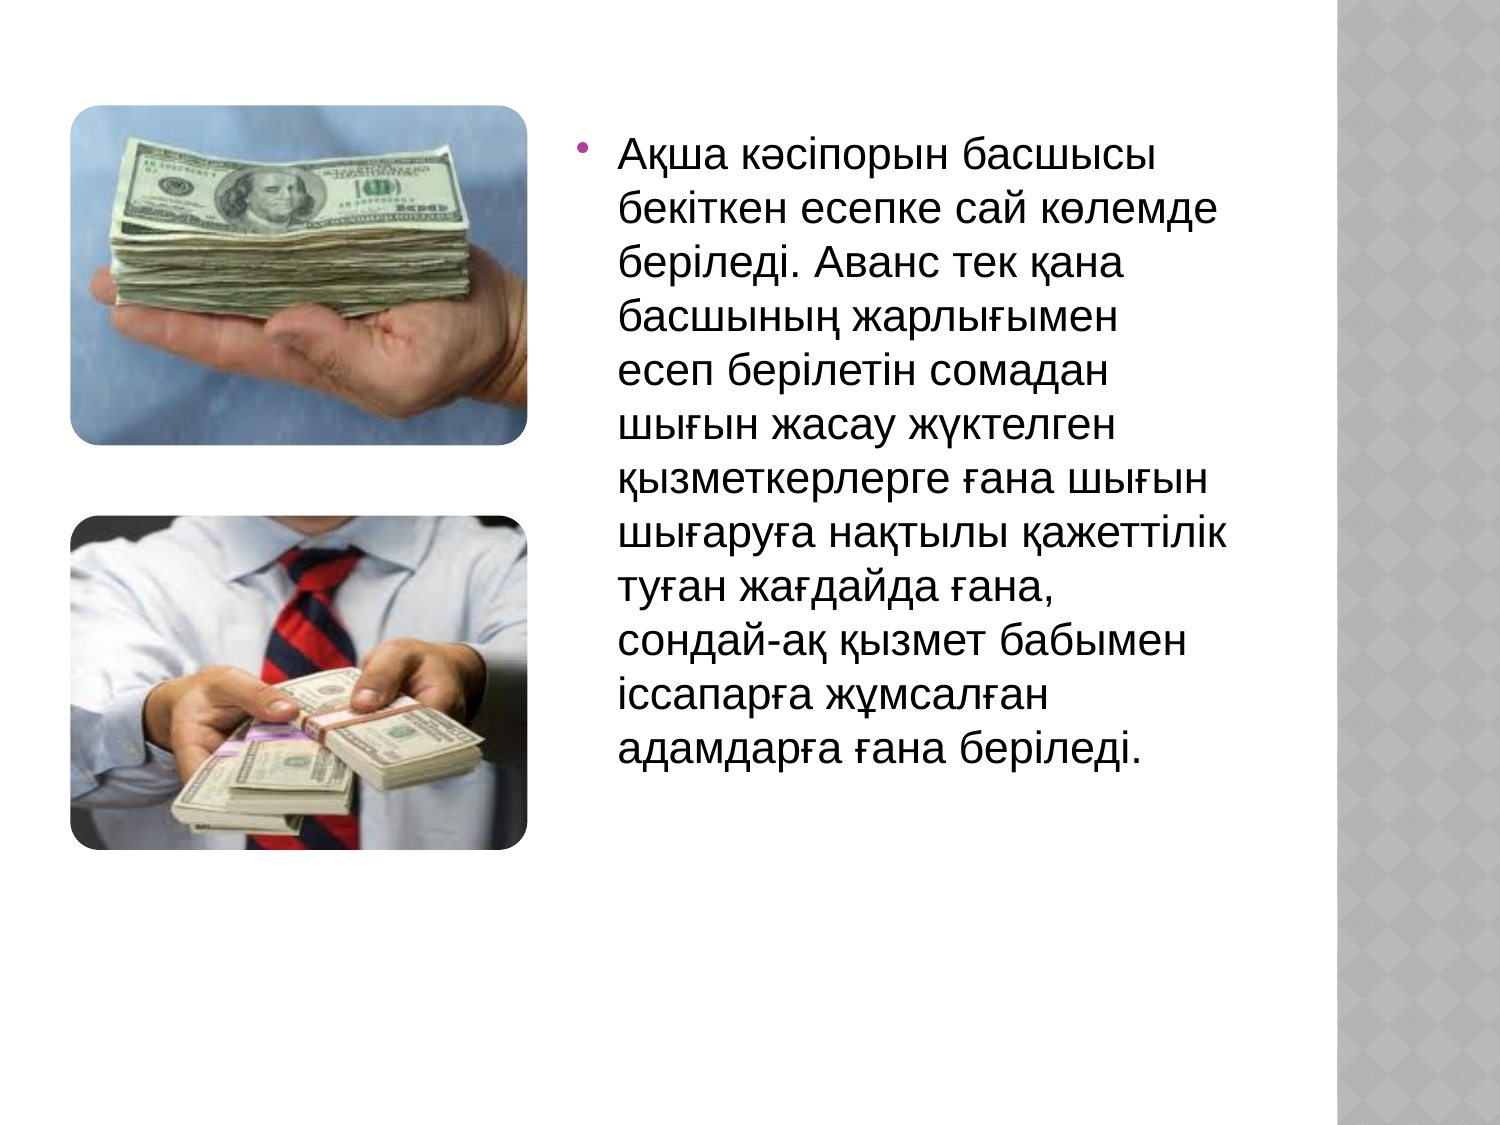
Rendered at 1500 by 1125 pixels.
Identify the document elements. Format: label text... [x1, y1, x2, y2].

list Ақша кәсіпорын басшысы бекіткен есепке сай көлемде беріледі. Аванс тек қана басшының жарлығымен есеп берілетін сомадан шығын жасау жүктелген қызметкерлерге ғана шығын шығаруға нақтылы қажеттілік туған жағдайда ғана, сондай-ақ қызмет бабымен іссапарға жұмсалған адамдарға ғана беріледі. [562, 117, 1243, 821]
picture [69, 105, 528, 446]
picture [69, 515, 528, 851]
